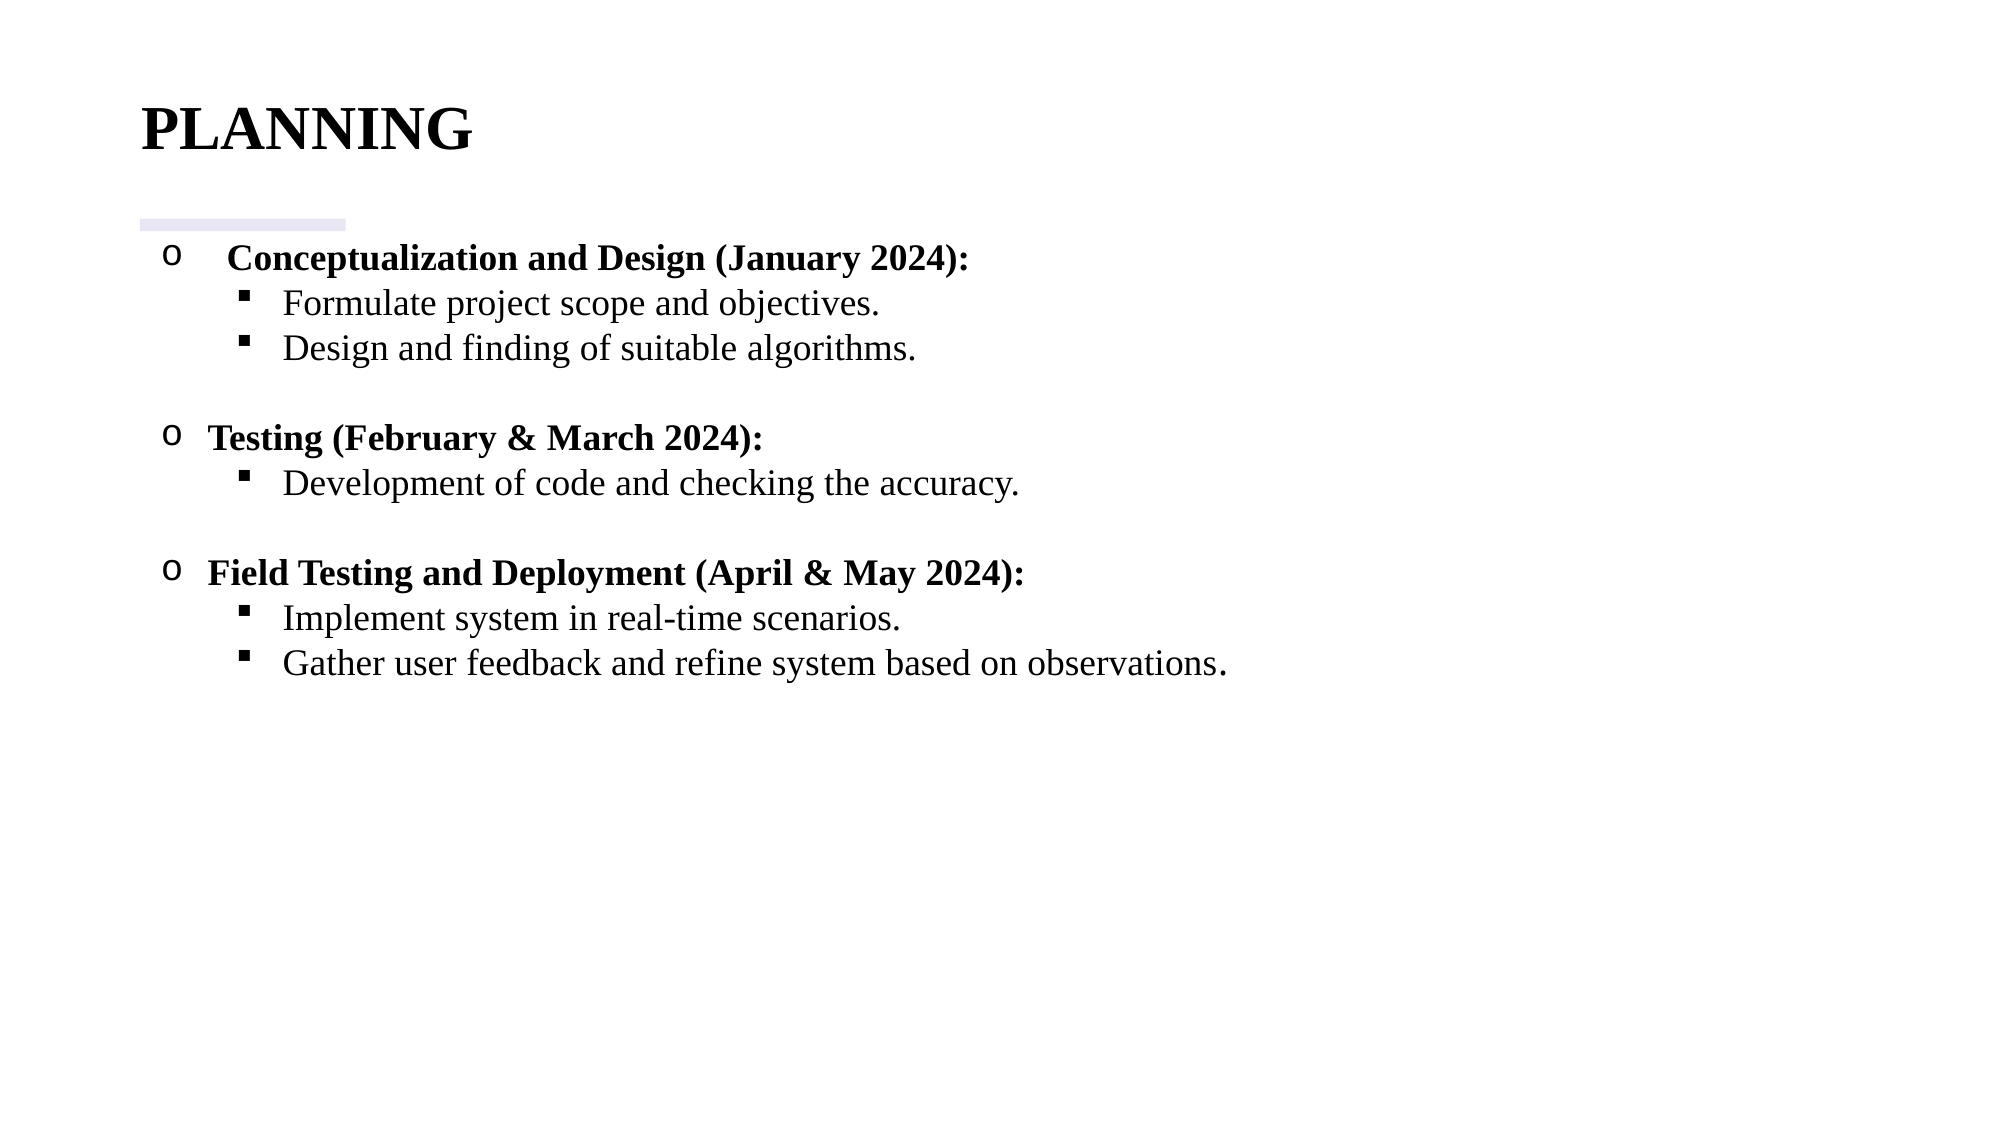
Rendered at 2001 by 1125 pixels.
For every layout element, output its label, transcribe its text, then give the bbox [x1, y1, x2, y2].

text_box Conceptualization and Design (January 2024): Formulate project scope and objectives. Design and finding of suitable algorithms. Testing (February & March 2024): Development of code and checking the accuracy. Field Testing and Deployment (April & May 2024): Implement system in real-time scenarios. Gather user feedback and refine system based on observations. [146, 225, 1647, 731]
title PLANNING [125, 72, 1850, 169]
